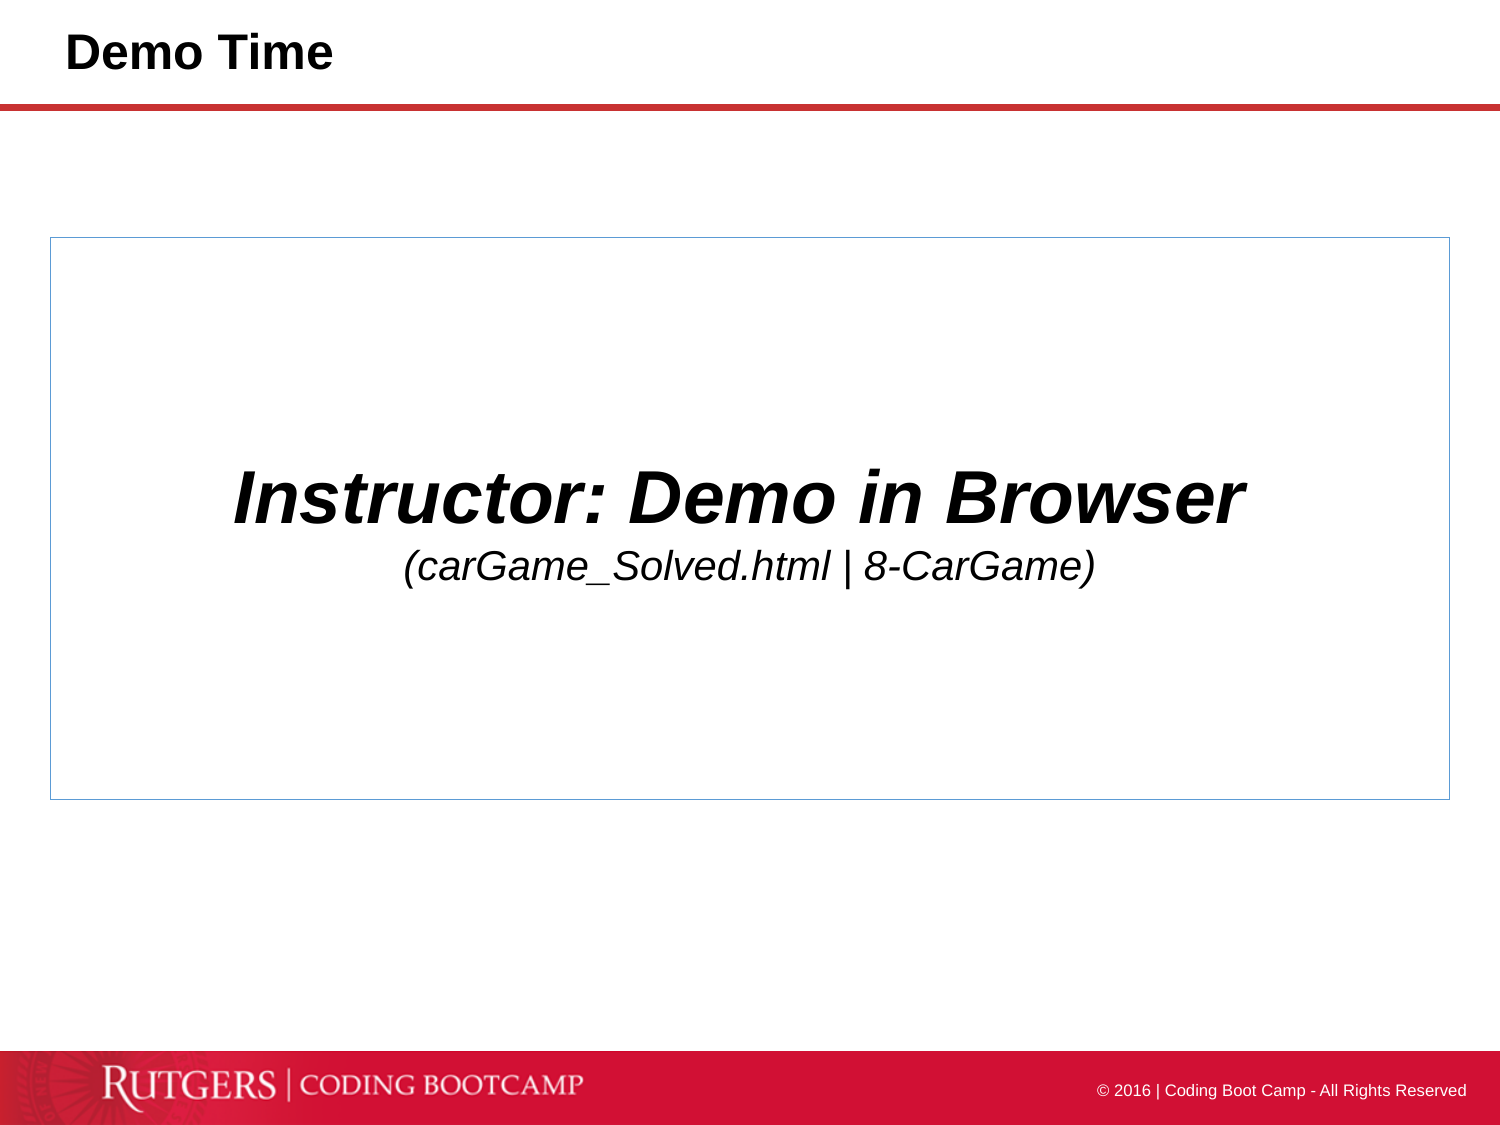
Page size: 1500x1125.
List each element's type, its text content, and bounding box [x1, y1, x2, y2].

text_box Instructor: Demo in Browser (carGame_Solved.html | 8-CarGame) [50, 237, 1450, 800]
title Demo Time [50, 0, 948, 108]
picture [0, 1051, 650, 1125]
